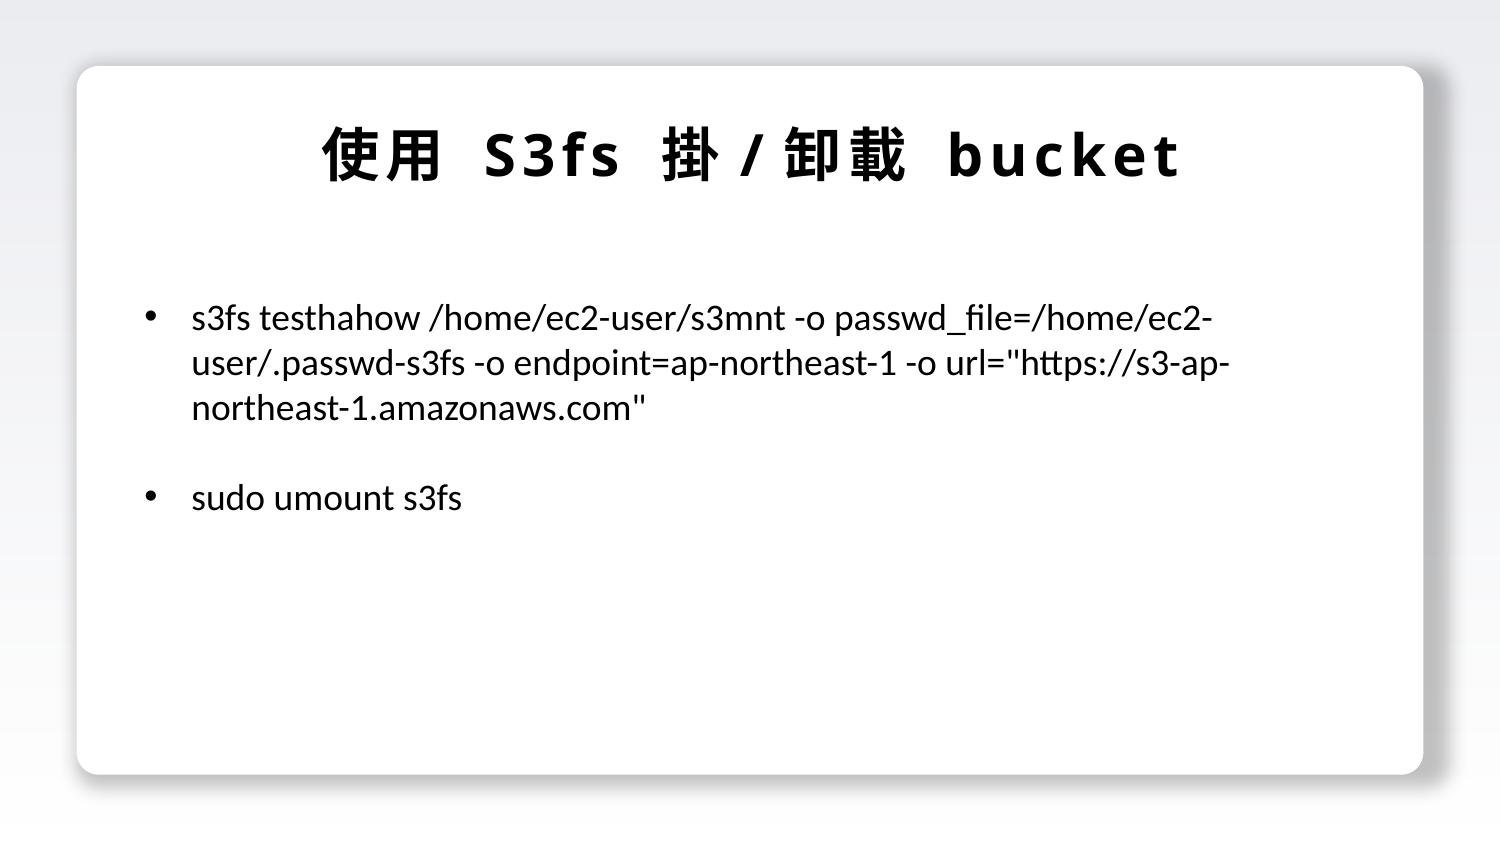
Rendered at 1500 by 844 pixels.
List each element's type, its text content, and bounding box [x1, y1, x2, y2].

text_box 使用 S3fs 掛/卸載 bucket [209, 110, 1291, 196]
text_box s3fs testhahow /home/ec2-user/s3mnt -o passwd_file=/home/ec2-user/.passwd-s3fs -o endpoint=ap-northeast-1 -o url="https://s3-ap-northeast-1.amazonaws.com" sudo umount s3fs [129, 240, 1371, 526]
text_box [75, 64, 1425, 776]
